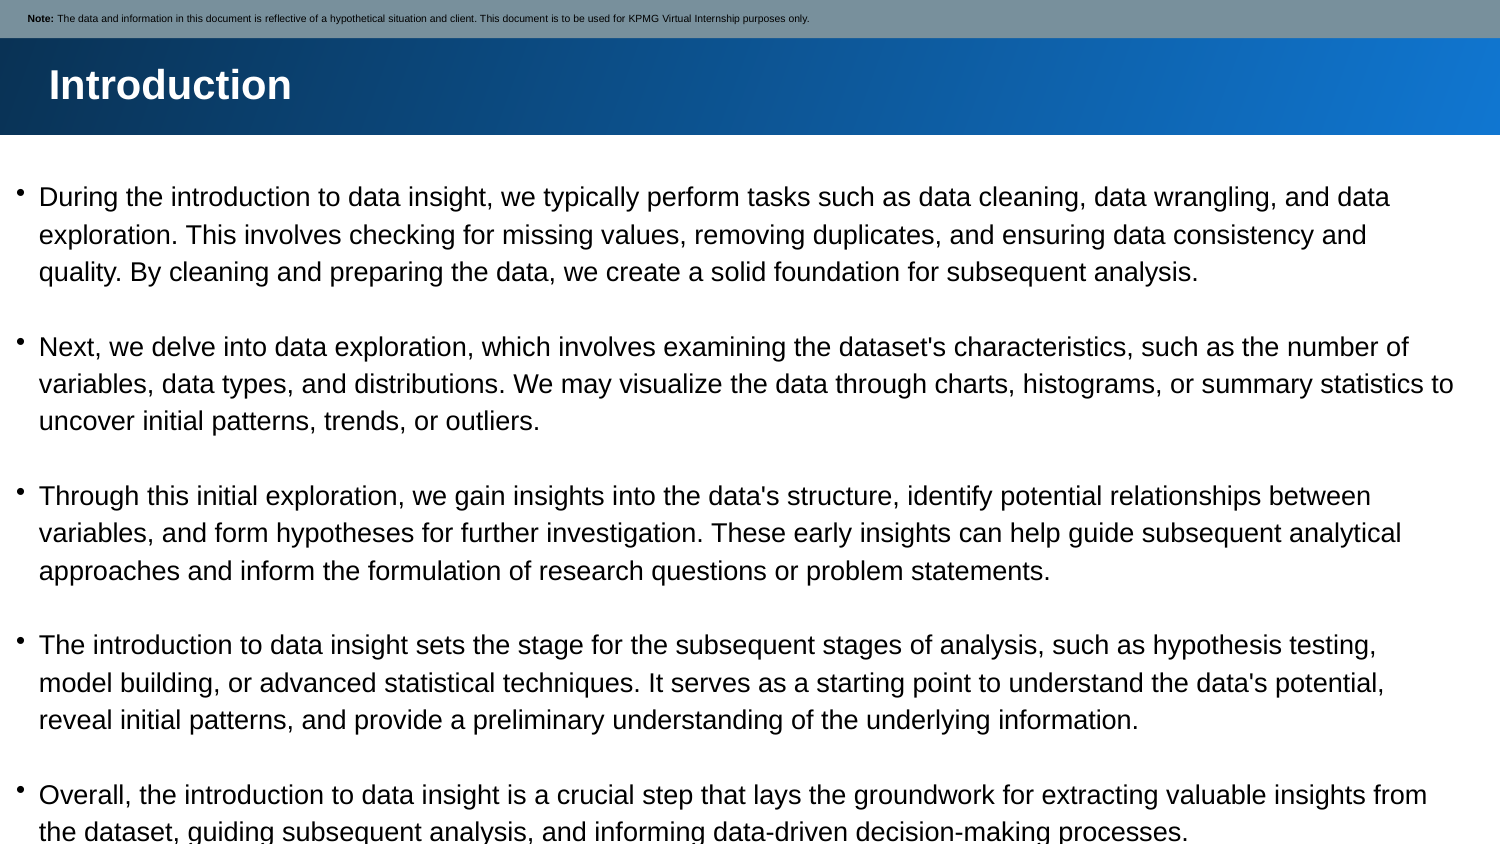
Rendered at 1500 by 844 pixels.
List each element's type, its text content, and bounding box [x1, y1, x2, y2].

text_box Introduction [33, 46, 1439, 124]
text_box [0, 46, 1500, 135]
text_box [0, 0, 1500, 39]
text_box During the introduction to data insight, we typically perform tasks such as data cleaning, data wrangling, and data exploration. This involves checking for missing values, removing duplicates, and ensuring data consistency and quality. By cleaning and preparing the data, we create a solid foundation for subsequent analysis. Next, we delve into data exploration, which involves examining the dataset's characteristics, such as the number of variables, data types, and distributions. We may visualize the data through charts, histograms, or summary statistics to uncover initial patterns, trends, or outliers. Through this initial exploration, we gain insights into the data's structure, identify potential relationships between variables, and form hypotheses for further investigation. These early insights can help guide subsequent analytical approaches and inform the formulation of research questions or problem statements. The introduction to data insight sets the stage for the subsequent stages of analysis, such as hypothesis testing, model building, or advanced statistical techniques. It serves as a starting point to understand the data's potential, reveal initial patterns, and provide a preliminary understanding of the underlying information. Overall, the introduction to data insight is a crucial step that lays the groundwork for extracting valuable insights from the dataset, guiding subsequent analysis, and informing data-driven decision-making processes. [1, 159, 1472, 844]
